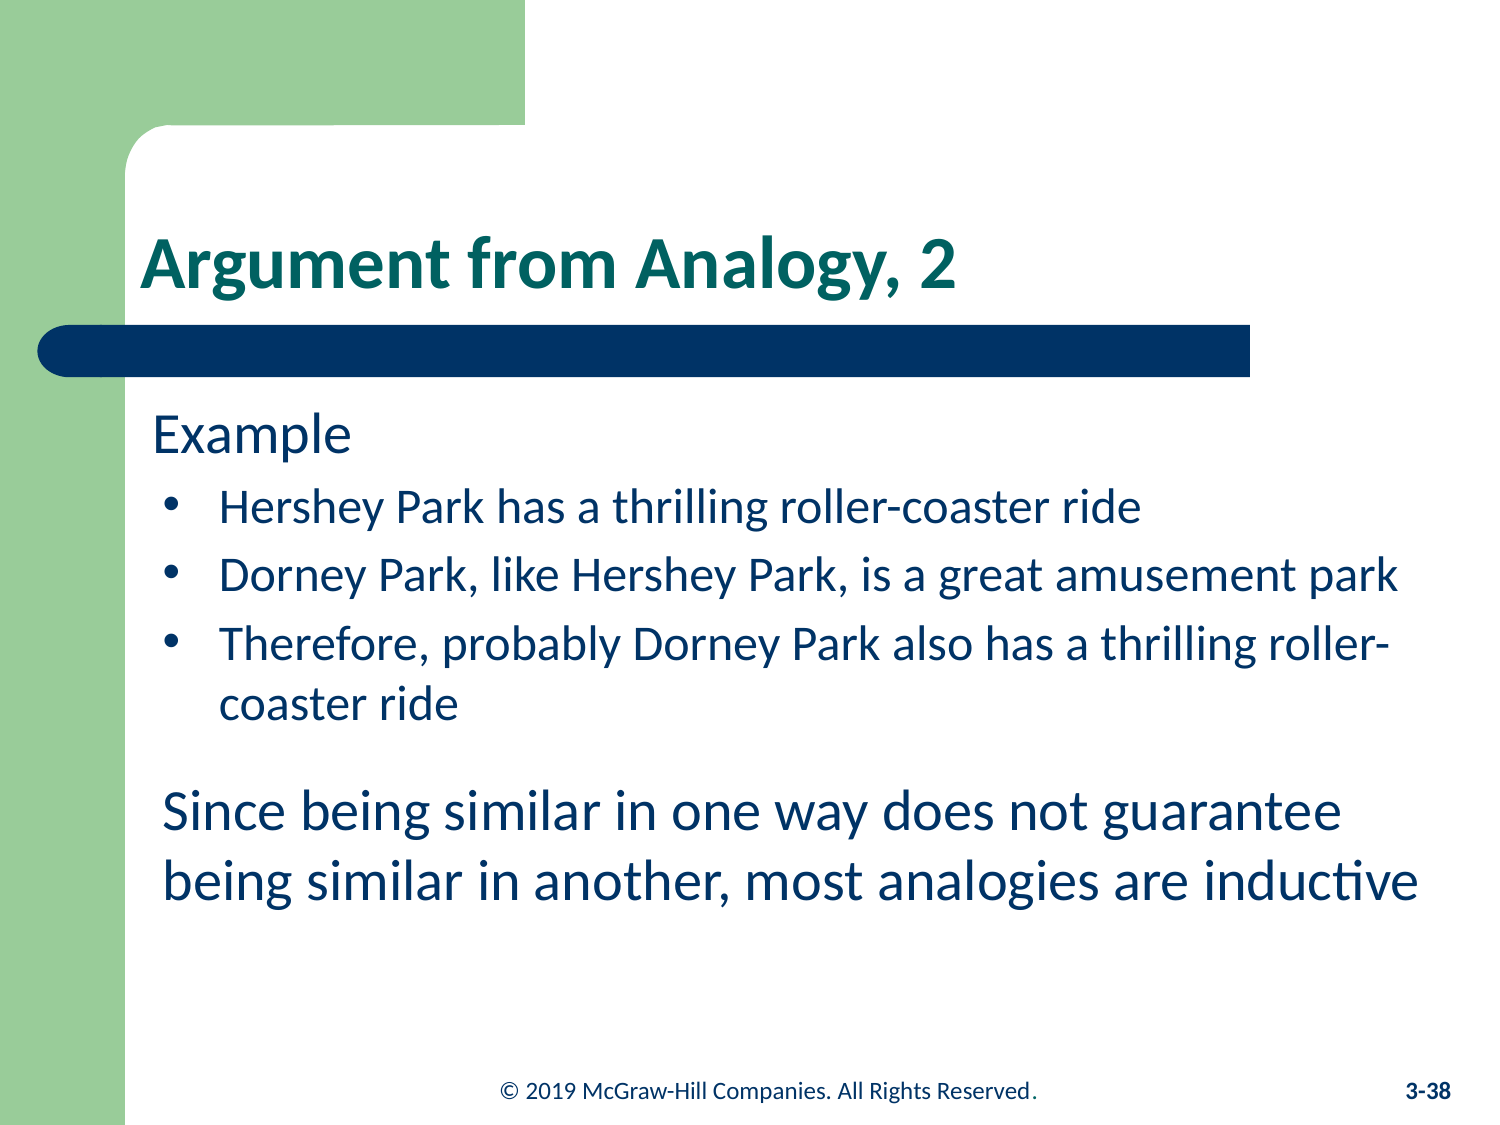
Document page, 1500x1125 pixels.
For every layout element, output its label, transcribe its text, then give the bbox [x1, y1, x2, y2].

list Example Hershey Park has a thrilling roller-coaster ride Dorney Park, like Hershey Park, is a great amusement park Therefore, probably Dorney Park also has a thrilling roller-coaster ride Since being similar in one way does not guarantee being similar in another, most analogies are inductive [137, 387, 1438, 999]
title Argument from Analogy, 2 [125, 125, 1425, 313]
